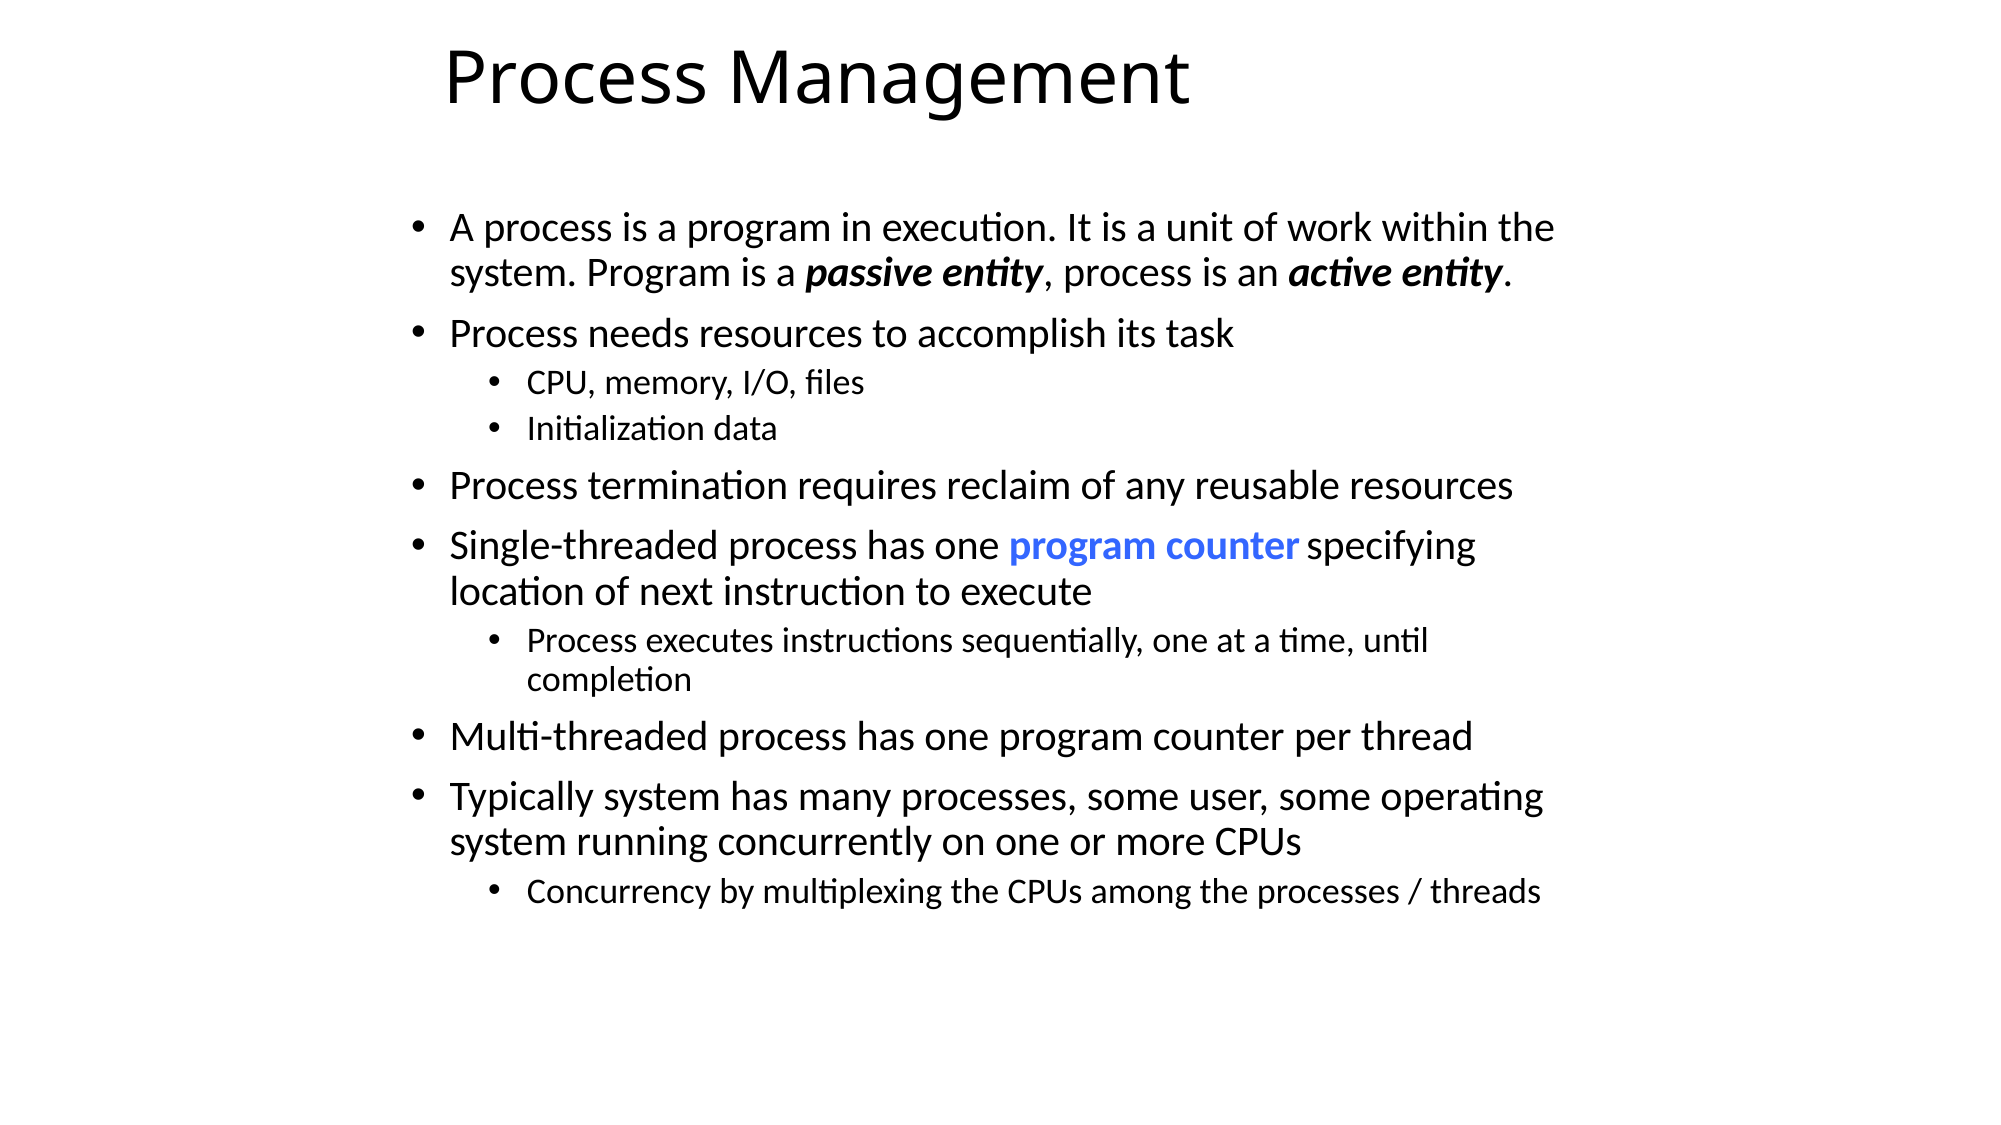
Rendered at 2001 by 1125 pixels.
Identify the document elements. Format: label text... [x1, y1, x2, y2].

list A process is a program in execution. It is a unit of work within the system. Program is a passive entity, process is an active entity. Process needs resources to accomplish its task CPU, memory, I/O, files Initialization data Process termination requires reclaim of any reusable resources Single-threaded process has one program counter specifying location of next instruction to execute Process executes instructions sequentially, one at a time, until completion Multi-threaded process has one program counter per thread Typically system has many processes, some user, some operating system running concurrently on one or more CPUs Concurrency by multiplexing the CPUs among the processes / threads [396, 132, 1577, 971]
title Process Management [428, 32, 1675, 128]
